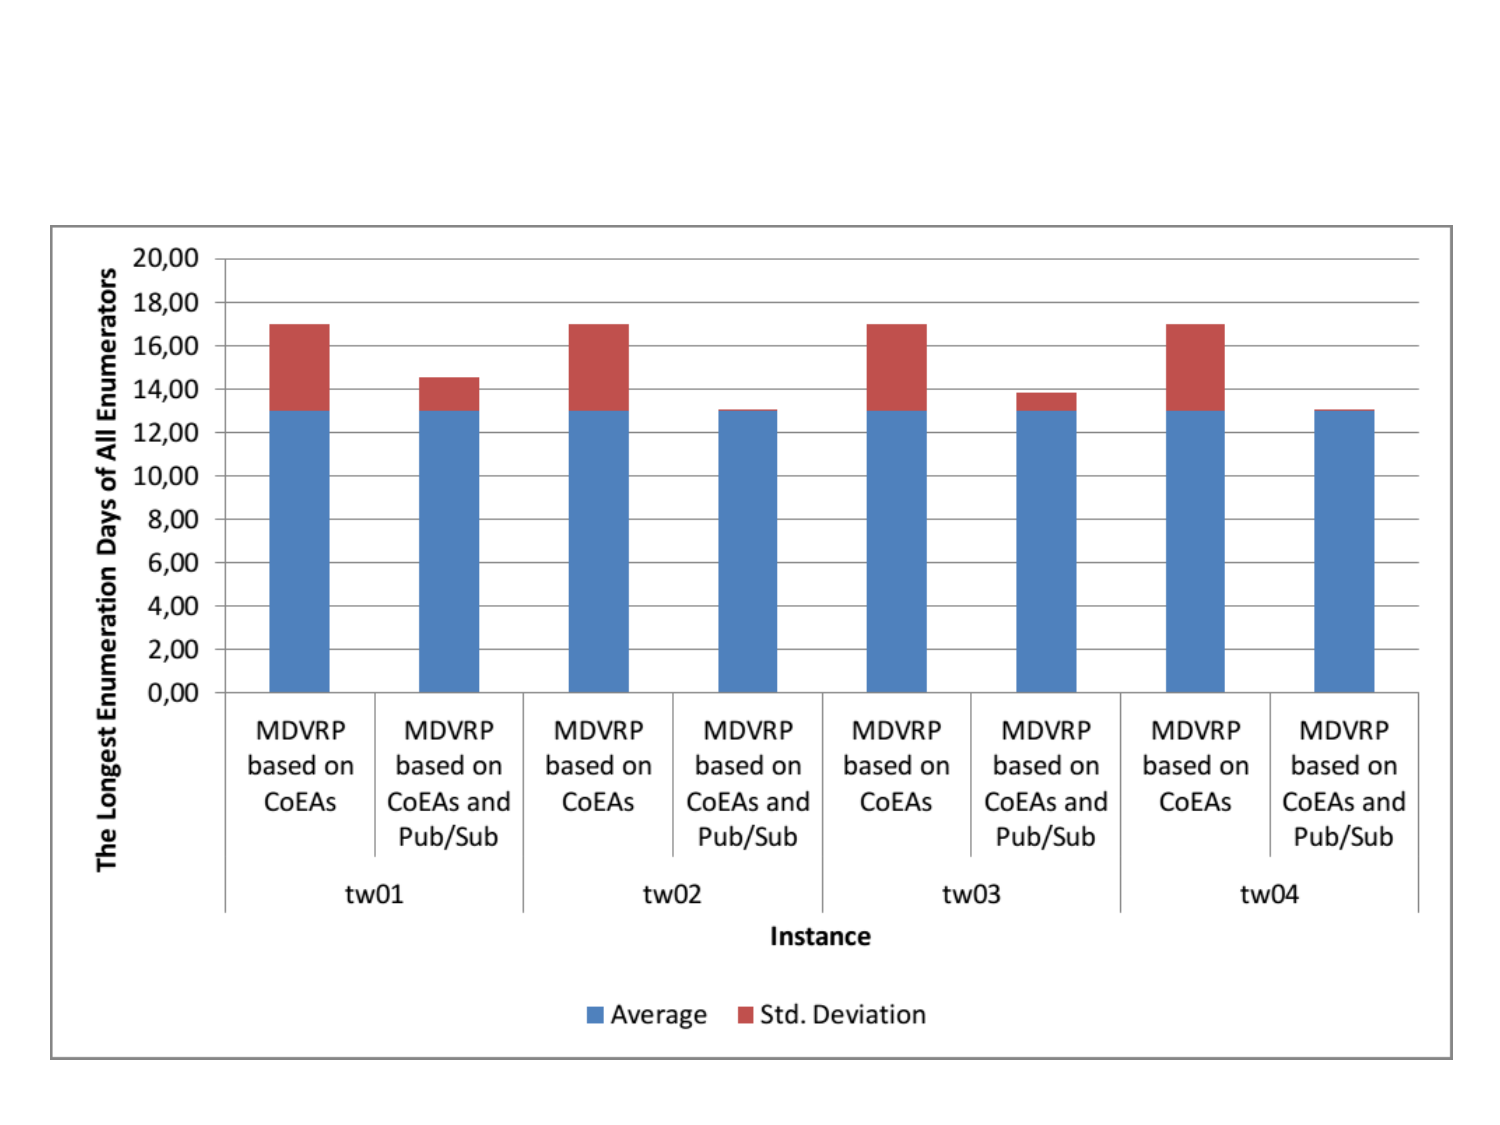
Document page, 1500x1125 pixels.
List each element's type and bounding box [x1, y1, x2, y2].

picture [50, 225, 1453, 1060]
